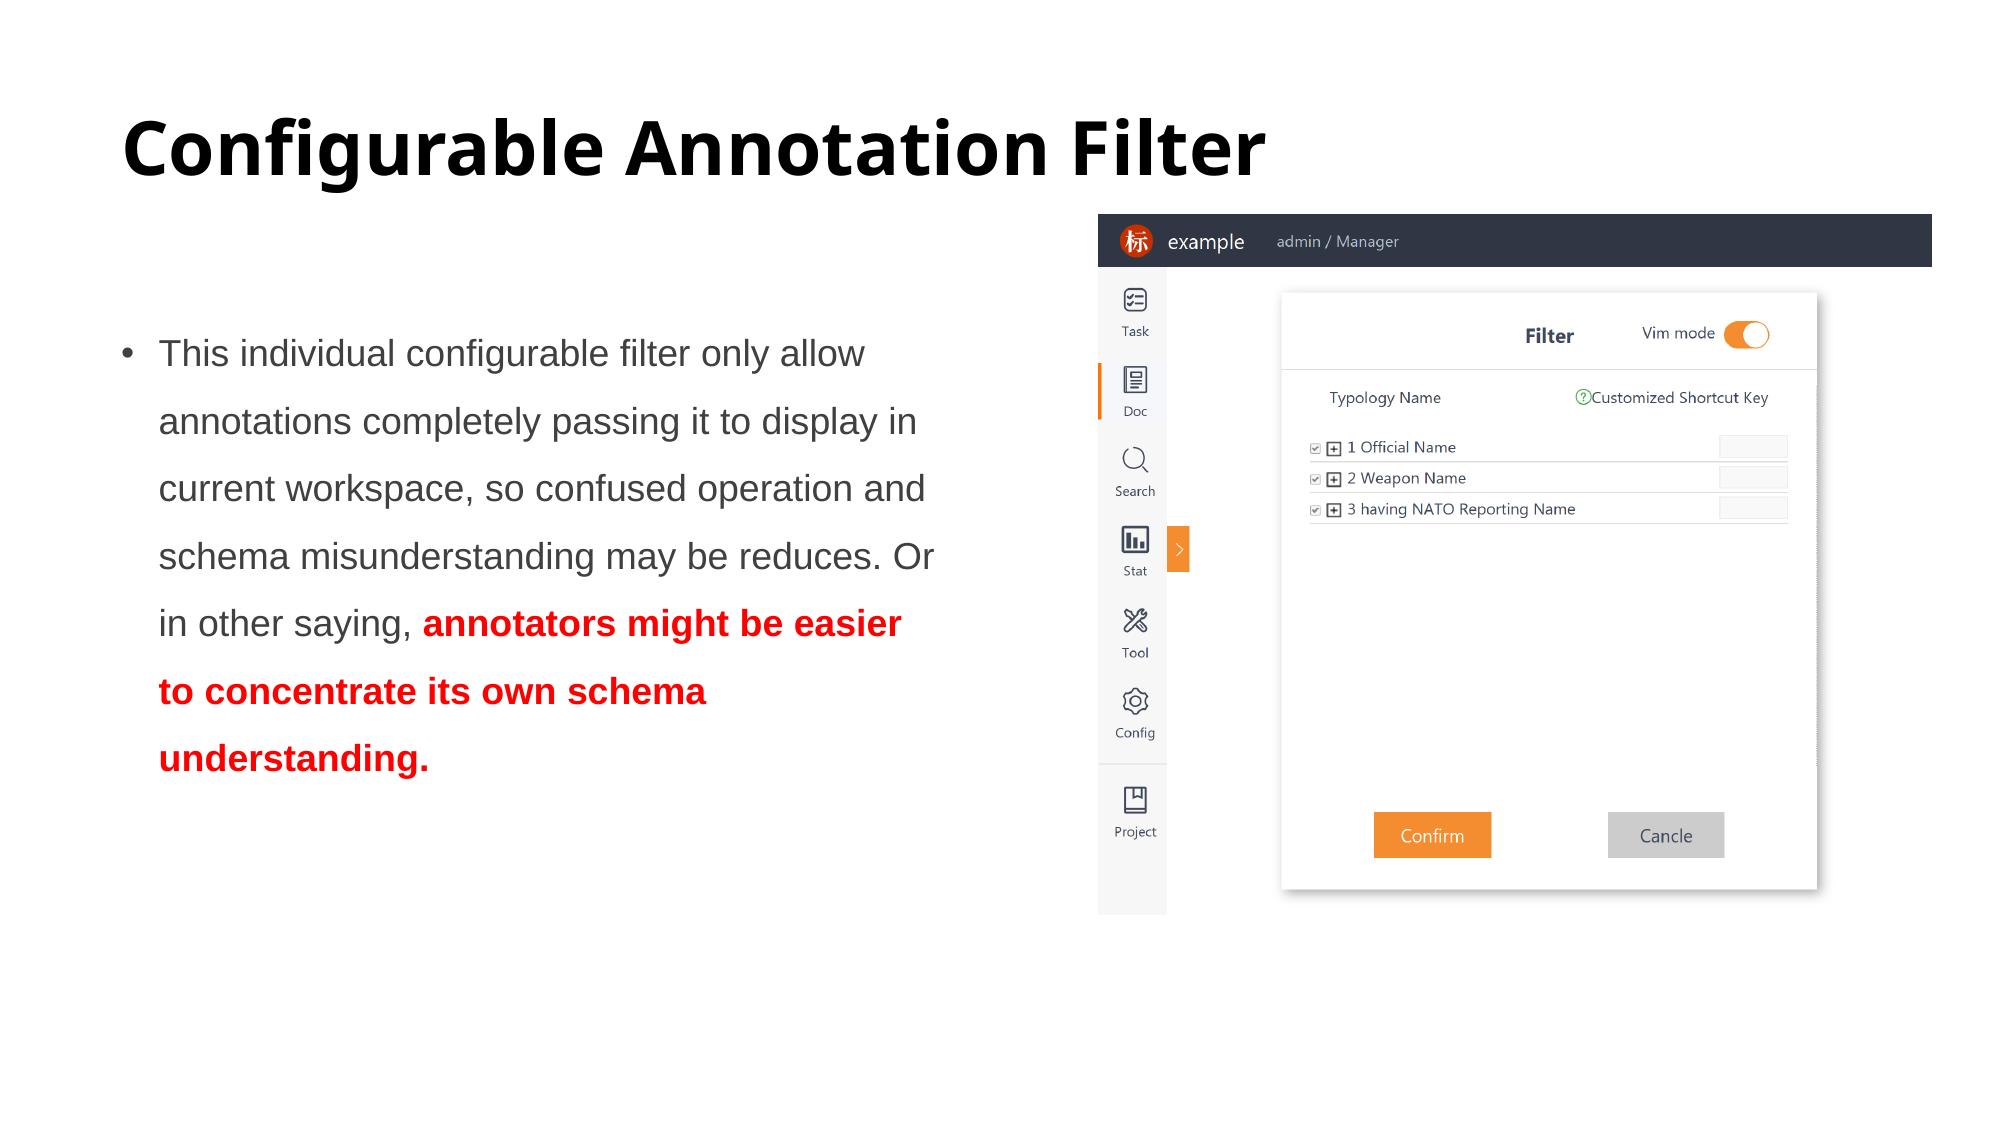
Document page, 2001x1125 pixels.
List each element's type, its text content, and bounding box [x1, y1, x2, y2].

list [1098, 214, 1932, 915]
title Conﬁgurable Annotation Filter [106, 42, 1877, 260]
list This individual conﬁgurable ﬁlter only allow annotations completely passing it to display in current workspace, so confused operation and schema misunderstanding may be reduces. Or in other saying, annotators might be easier to concentrate its own schema understanding. [106, 299, 957, 1014]
